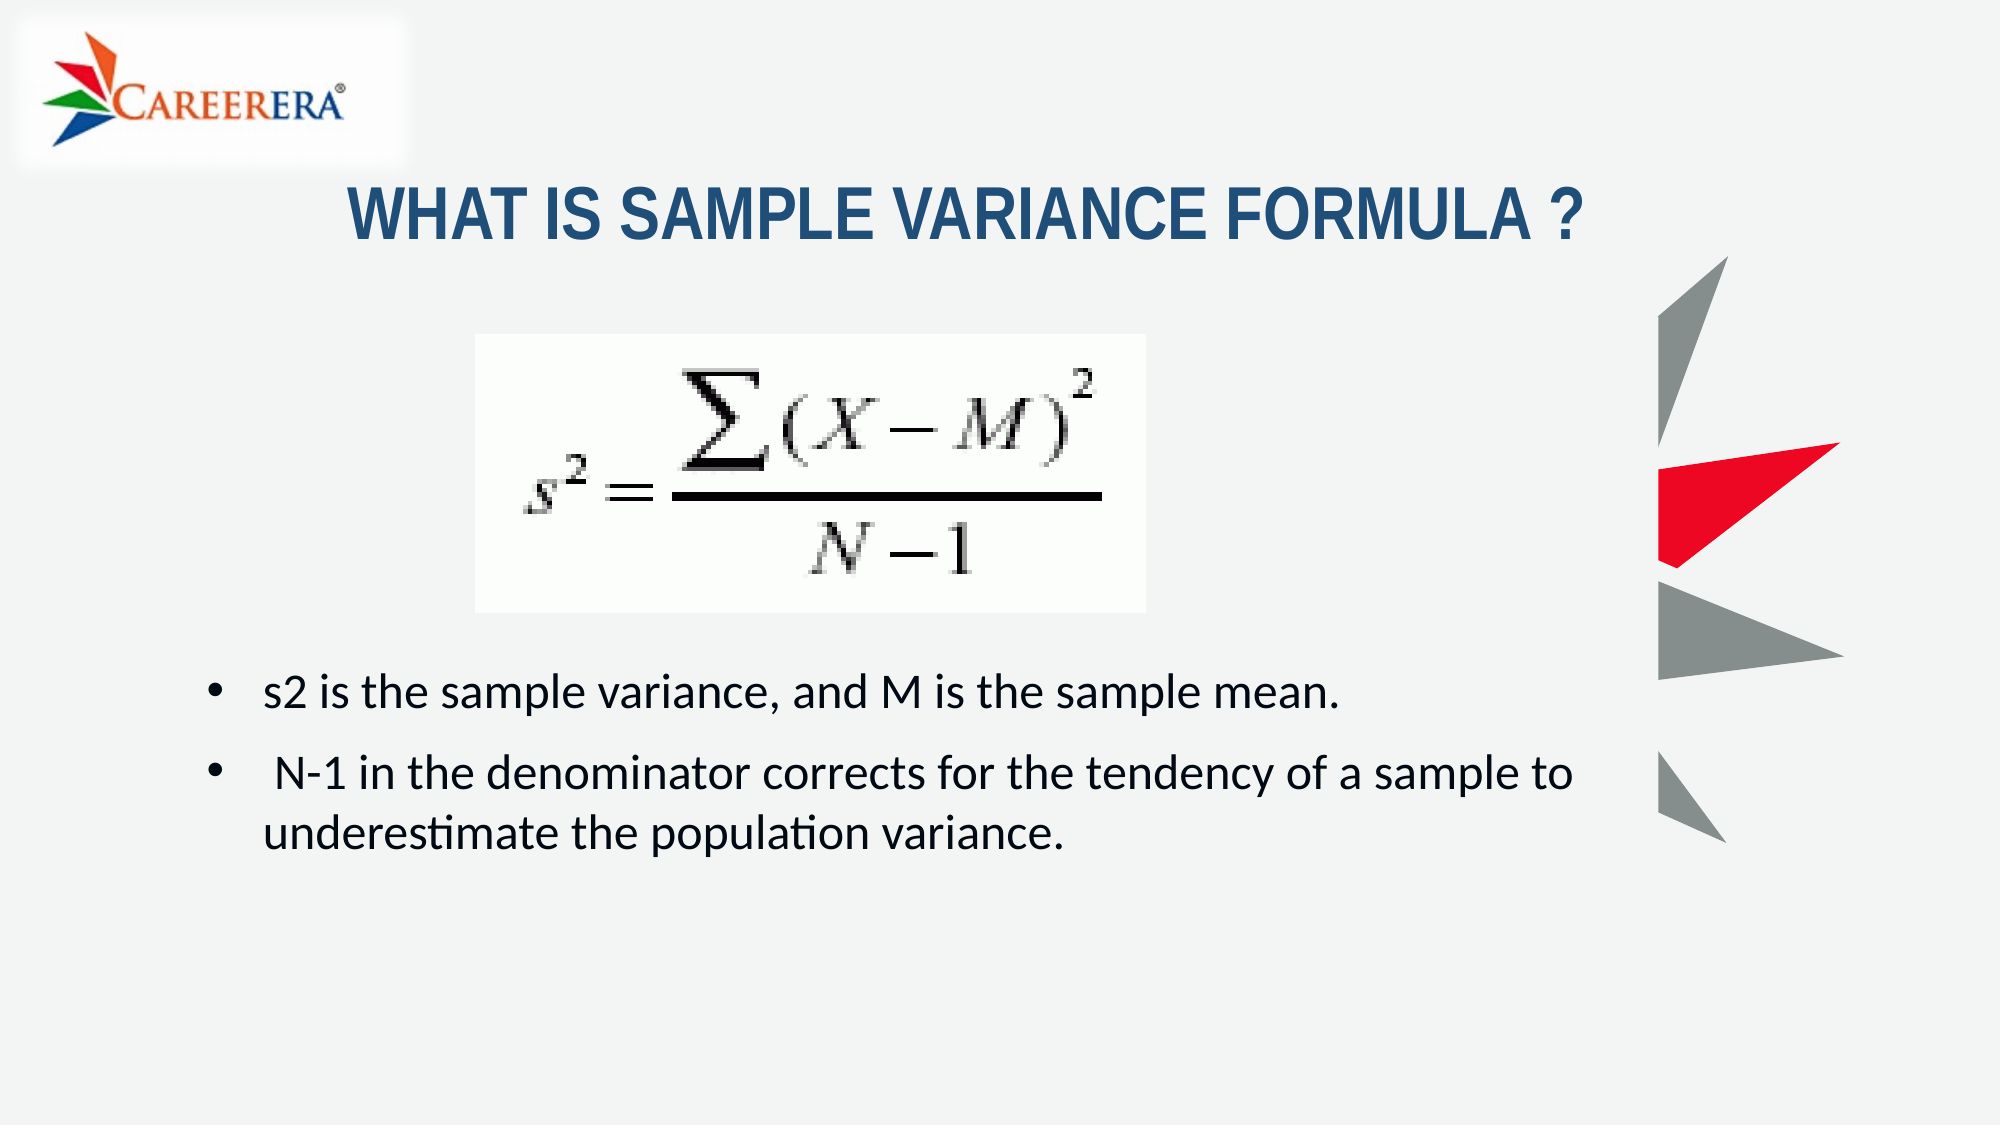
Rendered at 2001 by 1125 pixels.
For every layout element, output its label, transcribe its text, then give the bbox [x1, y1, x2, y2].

text_box s2 is the sample variance, and M is the sample mean. N-1 in the denominator corrects for the tendency of a sample to underestimate the population variance. [116, 651, 1617, 867]
picture [0, 0, 424, 185]
title WHAT IS SAMPLE VARIANCE FORMULA ? [189, 163, 1677, 276]
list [475, 334, 1146, 613]
